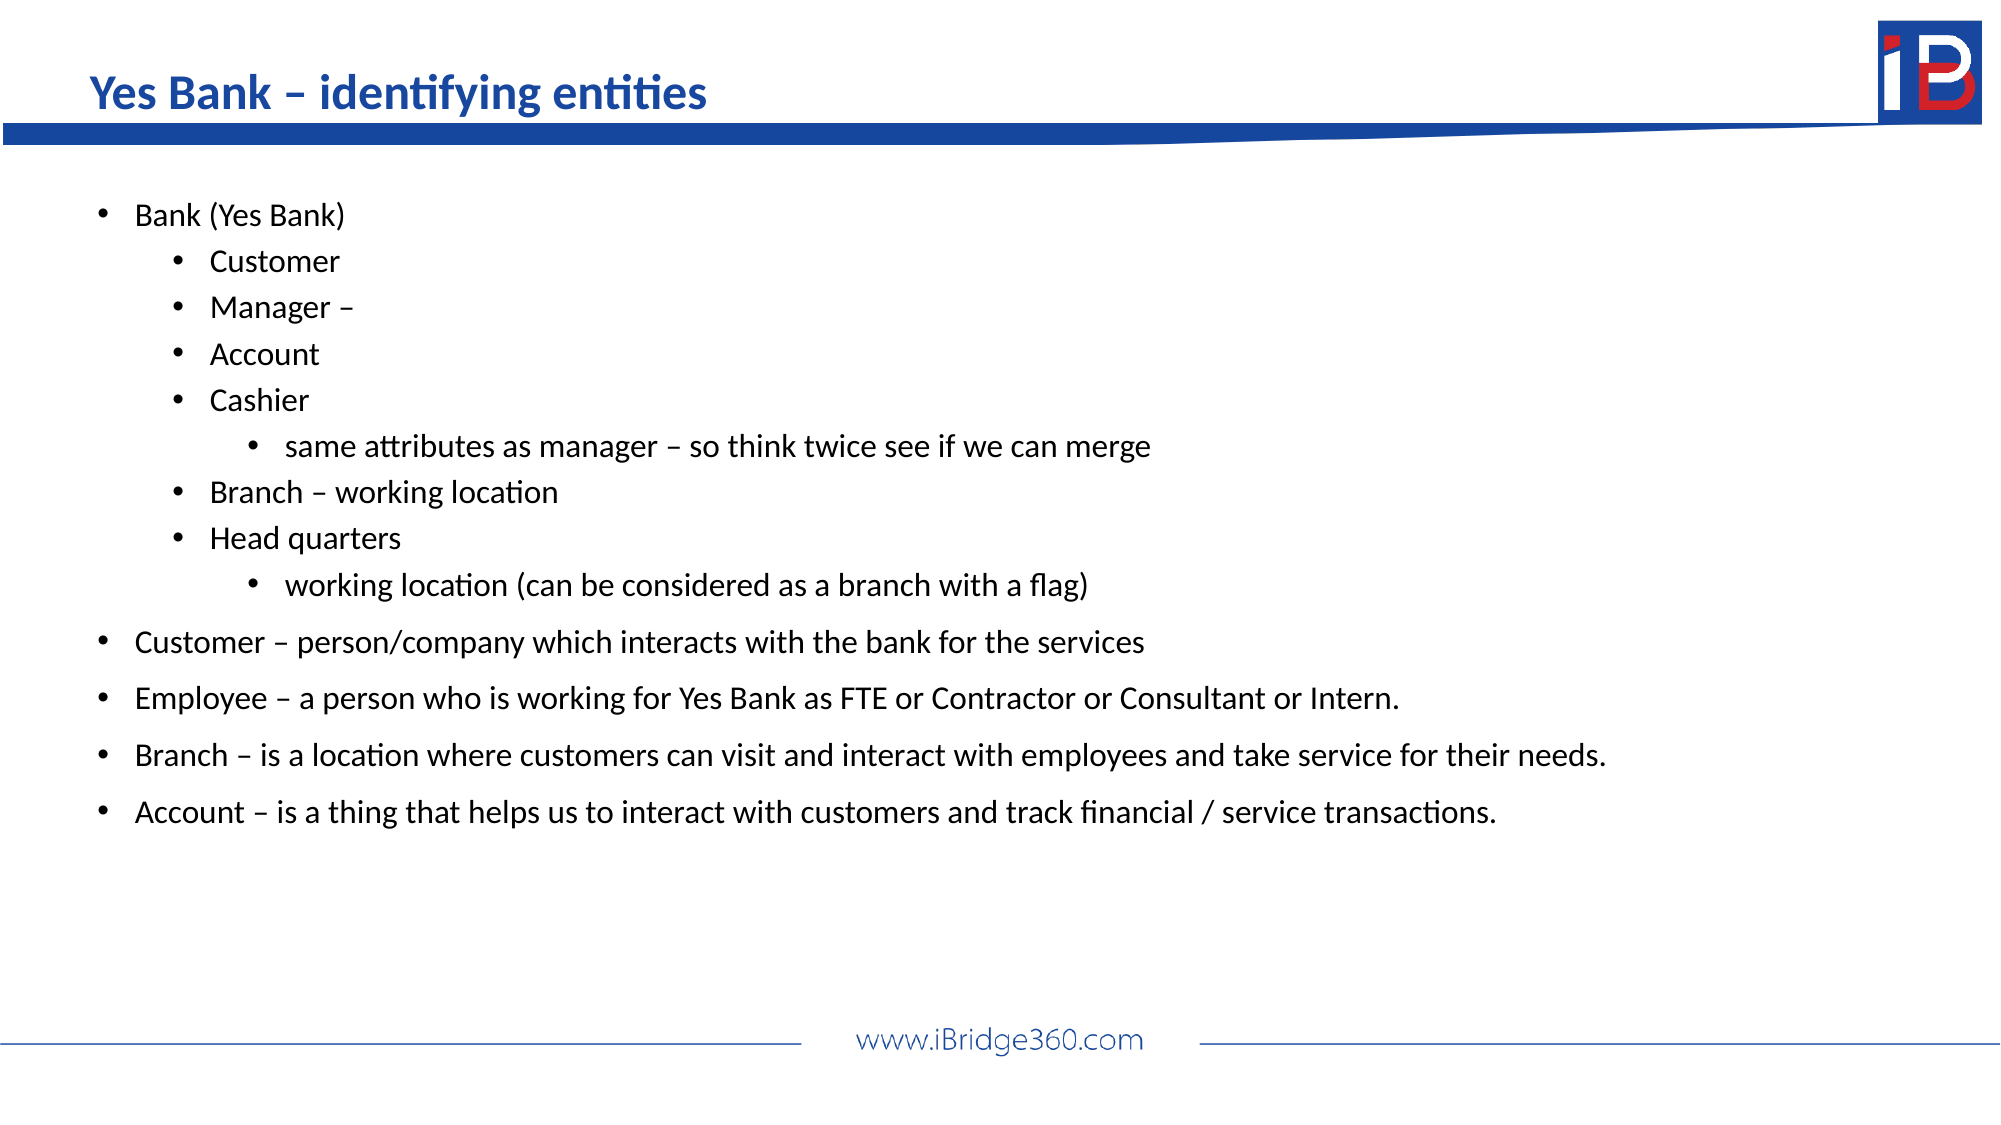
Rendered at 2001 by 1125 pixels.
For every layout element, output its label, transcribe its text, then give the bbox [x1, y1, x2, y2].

picture [0, 1023, 2001, 1057]
picture [0, 7, 1993, 145]
text_box Bank (Yes Bank) Customer Manager – Account Cashier same attributes as manager – so think twice see if we can merge Branch – working location Head quarters working location (can be considered as a branch with a flag) Customer – person/company which interacts with the bank for the services Employee – a person who is working for Yes Bank as FTE or Contractor or Consultant or Intern. Branch – is a location where customers can visit and interact with employees and take service for their needs. Account – is a thing that helps us to interact with customers and track financial / service transactions. [82, 190, 1918, 989]
list Yes Bank – identifying entities [75, 22, 1511, 118]
